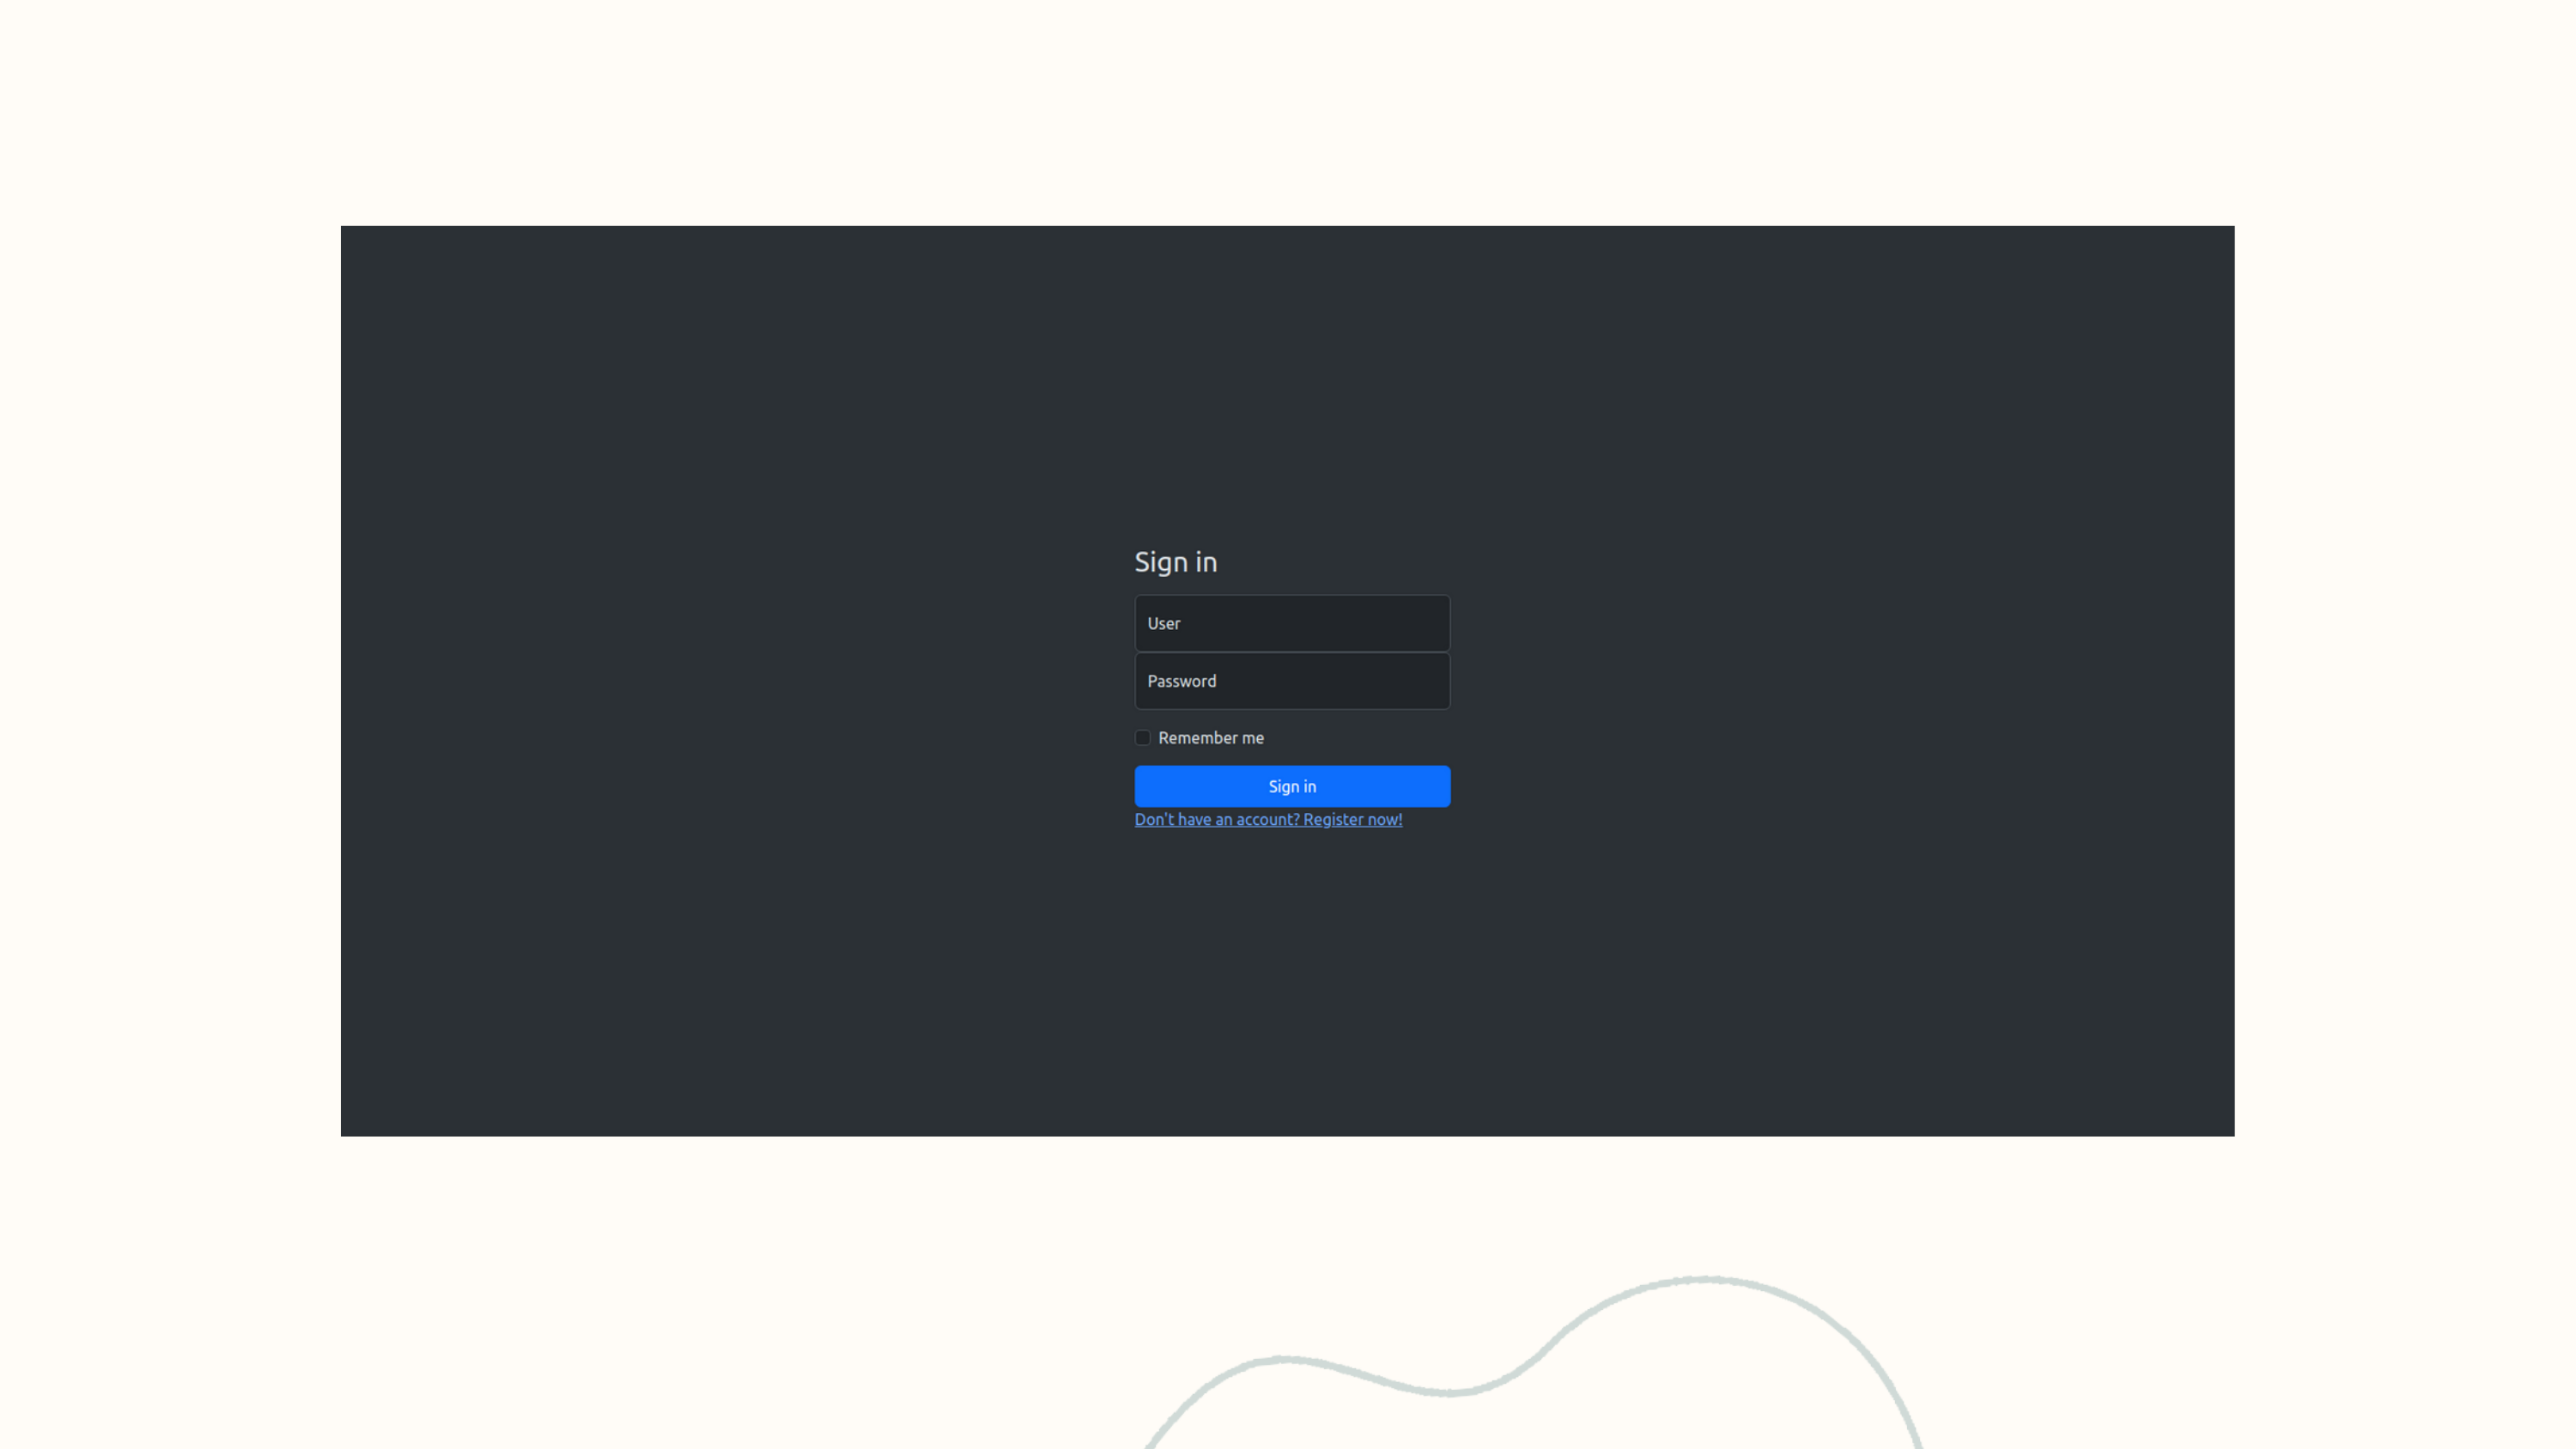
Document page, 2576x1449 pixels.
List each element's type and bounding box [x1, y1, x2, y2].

text_box [341, 226, 2235, 1137]
picture [1170, 1197, 1857, 1449]
